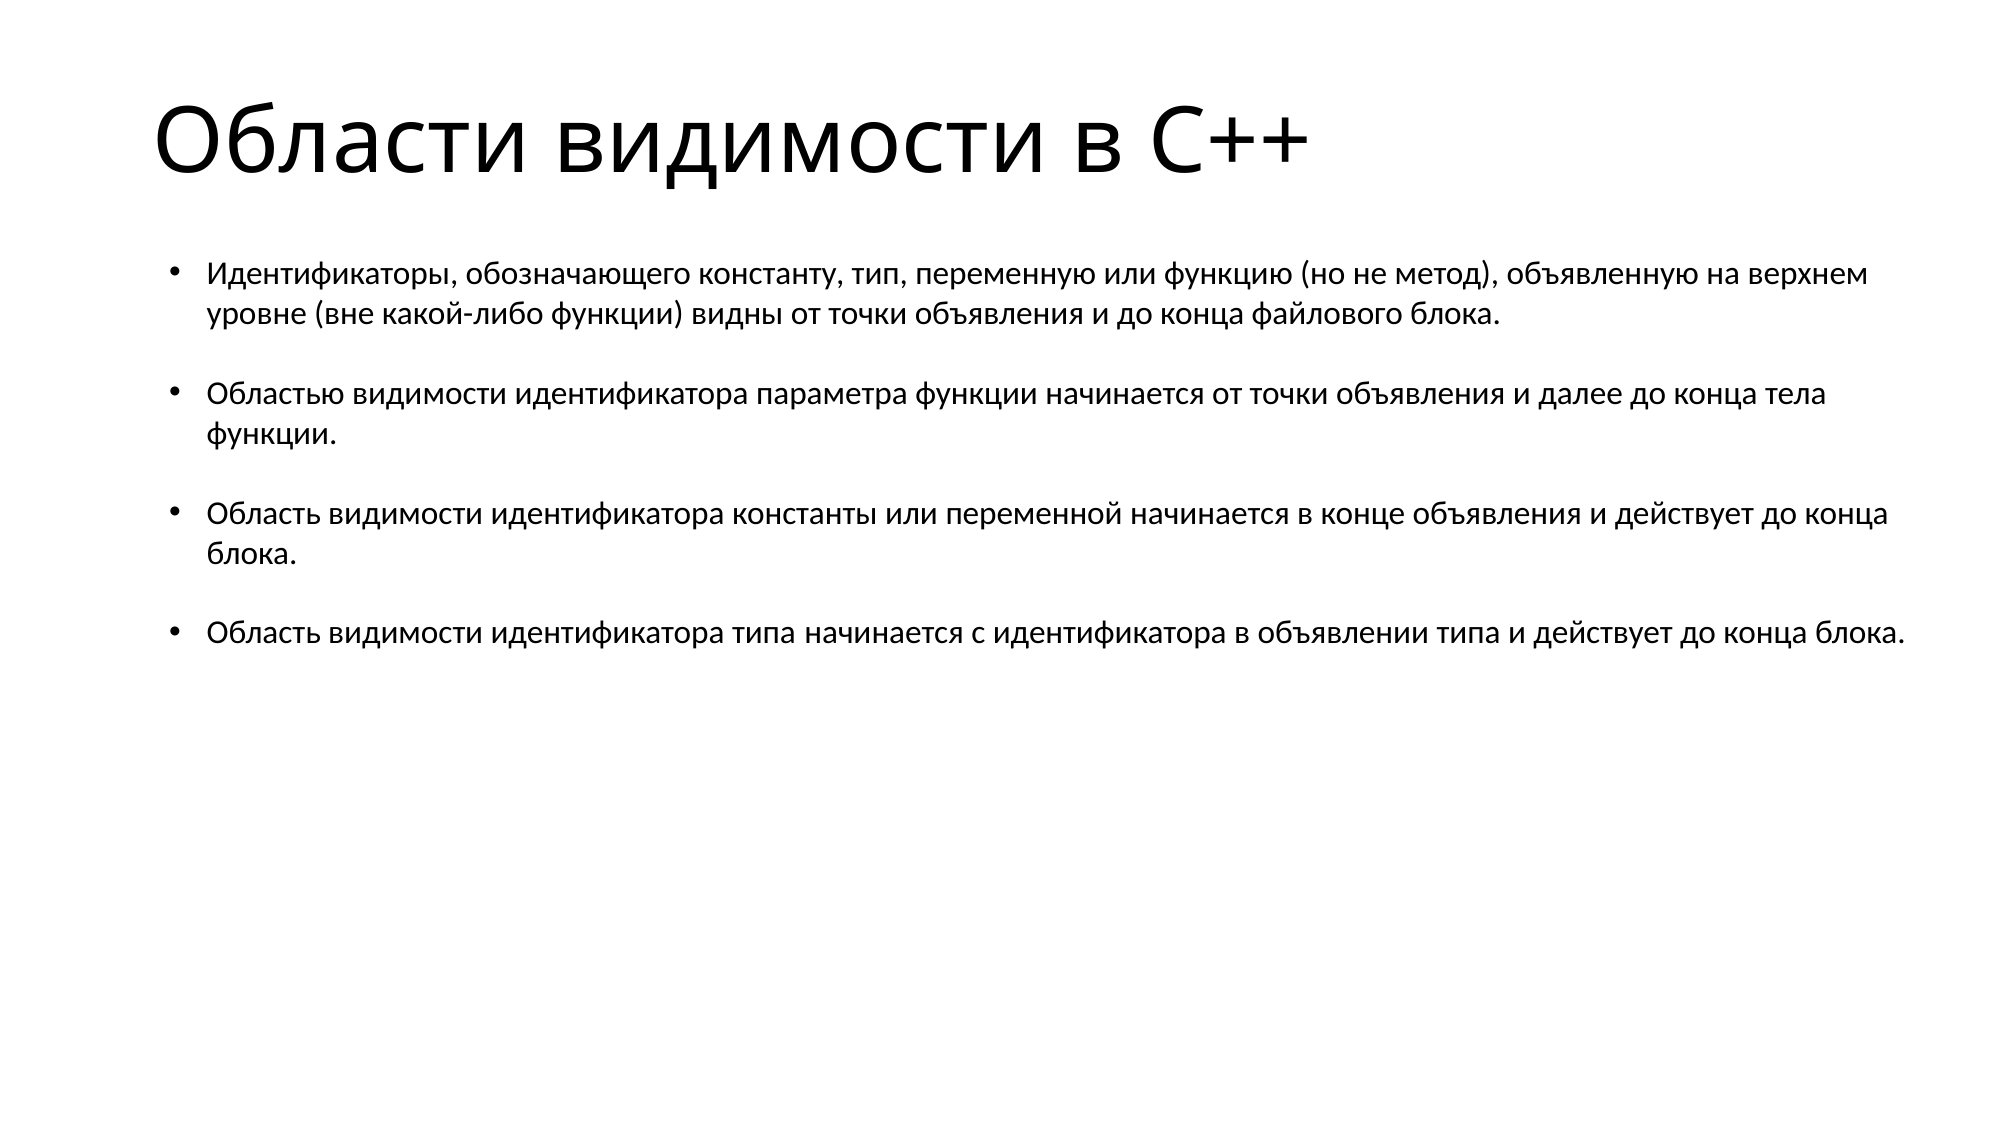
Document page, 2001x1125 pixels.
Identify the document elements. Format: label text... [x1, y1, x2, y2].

list Идентификаторы, обозначающего константу, тип, переменную или функцию (но не метод), объявленную на верхнем уровне (вне какой-либо функции) видны от точки объявления и до конца файлового блока. Областью видимости идентификатора параметра функции начинается от точки объявления и далее до конца тела функции. Область видимости идентификатора константы или переменной начинается в конце объявления и действует до конца блока. Область видимости идентификатора типа начинается с идентификатора в объявлении типа и действует до конца блока. [154, 243, 1938, 1067]
title Области видимости в C++ [137, 33, 1863, 252]
